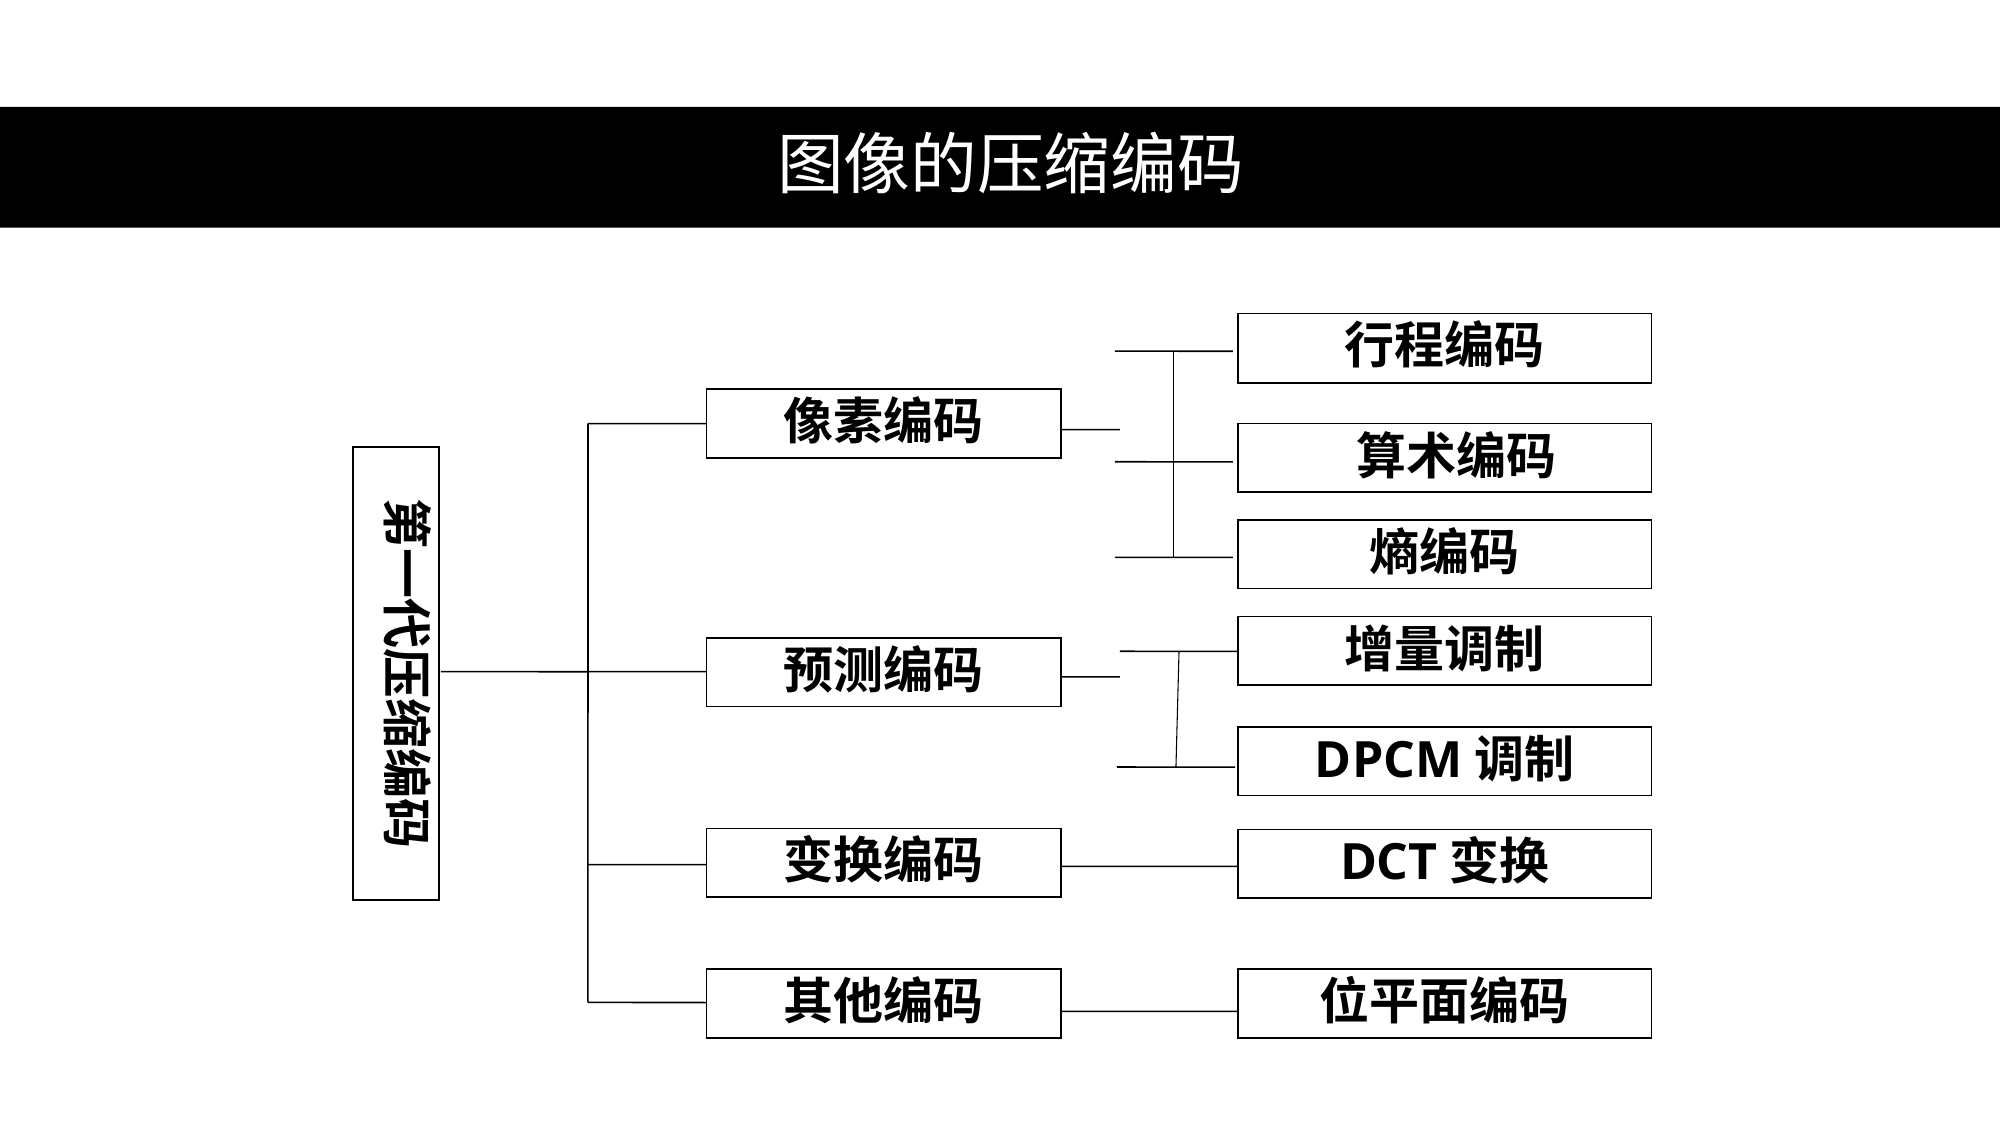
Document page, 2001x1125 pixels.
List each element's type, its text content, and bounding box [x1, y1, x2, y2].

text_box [352, 313, 1652, 1039]
text_box [0, 106, 2000, 229]
title 图像的压缩编码 [91, 105, 1931, 228]
